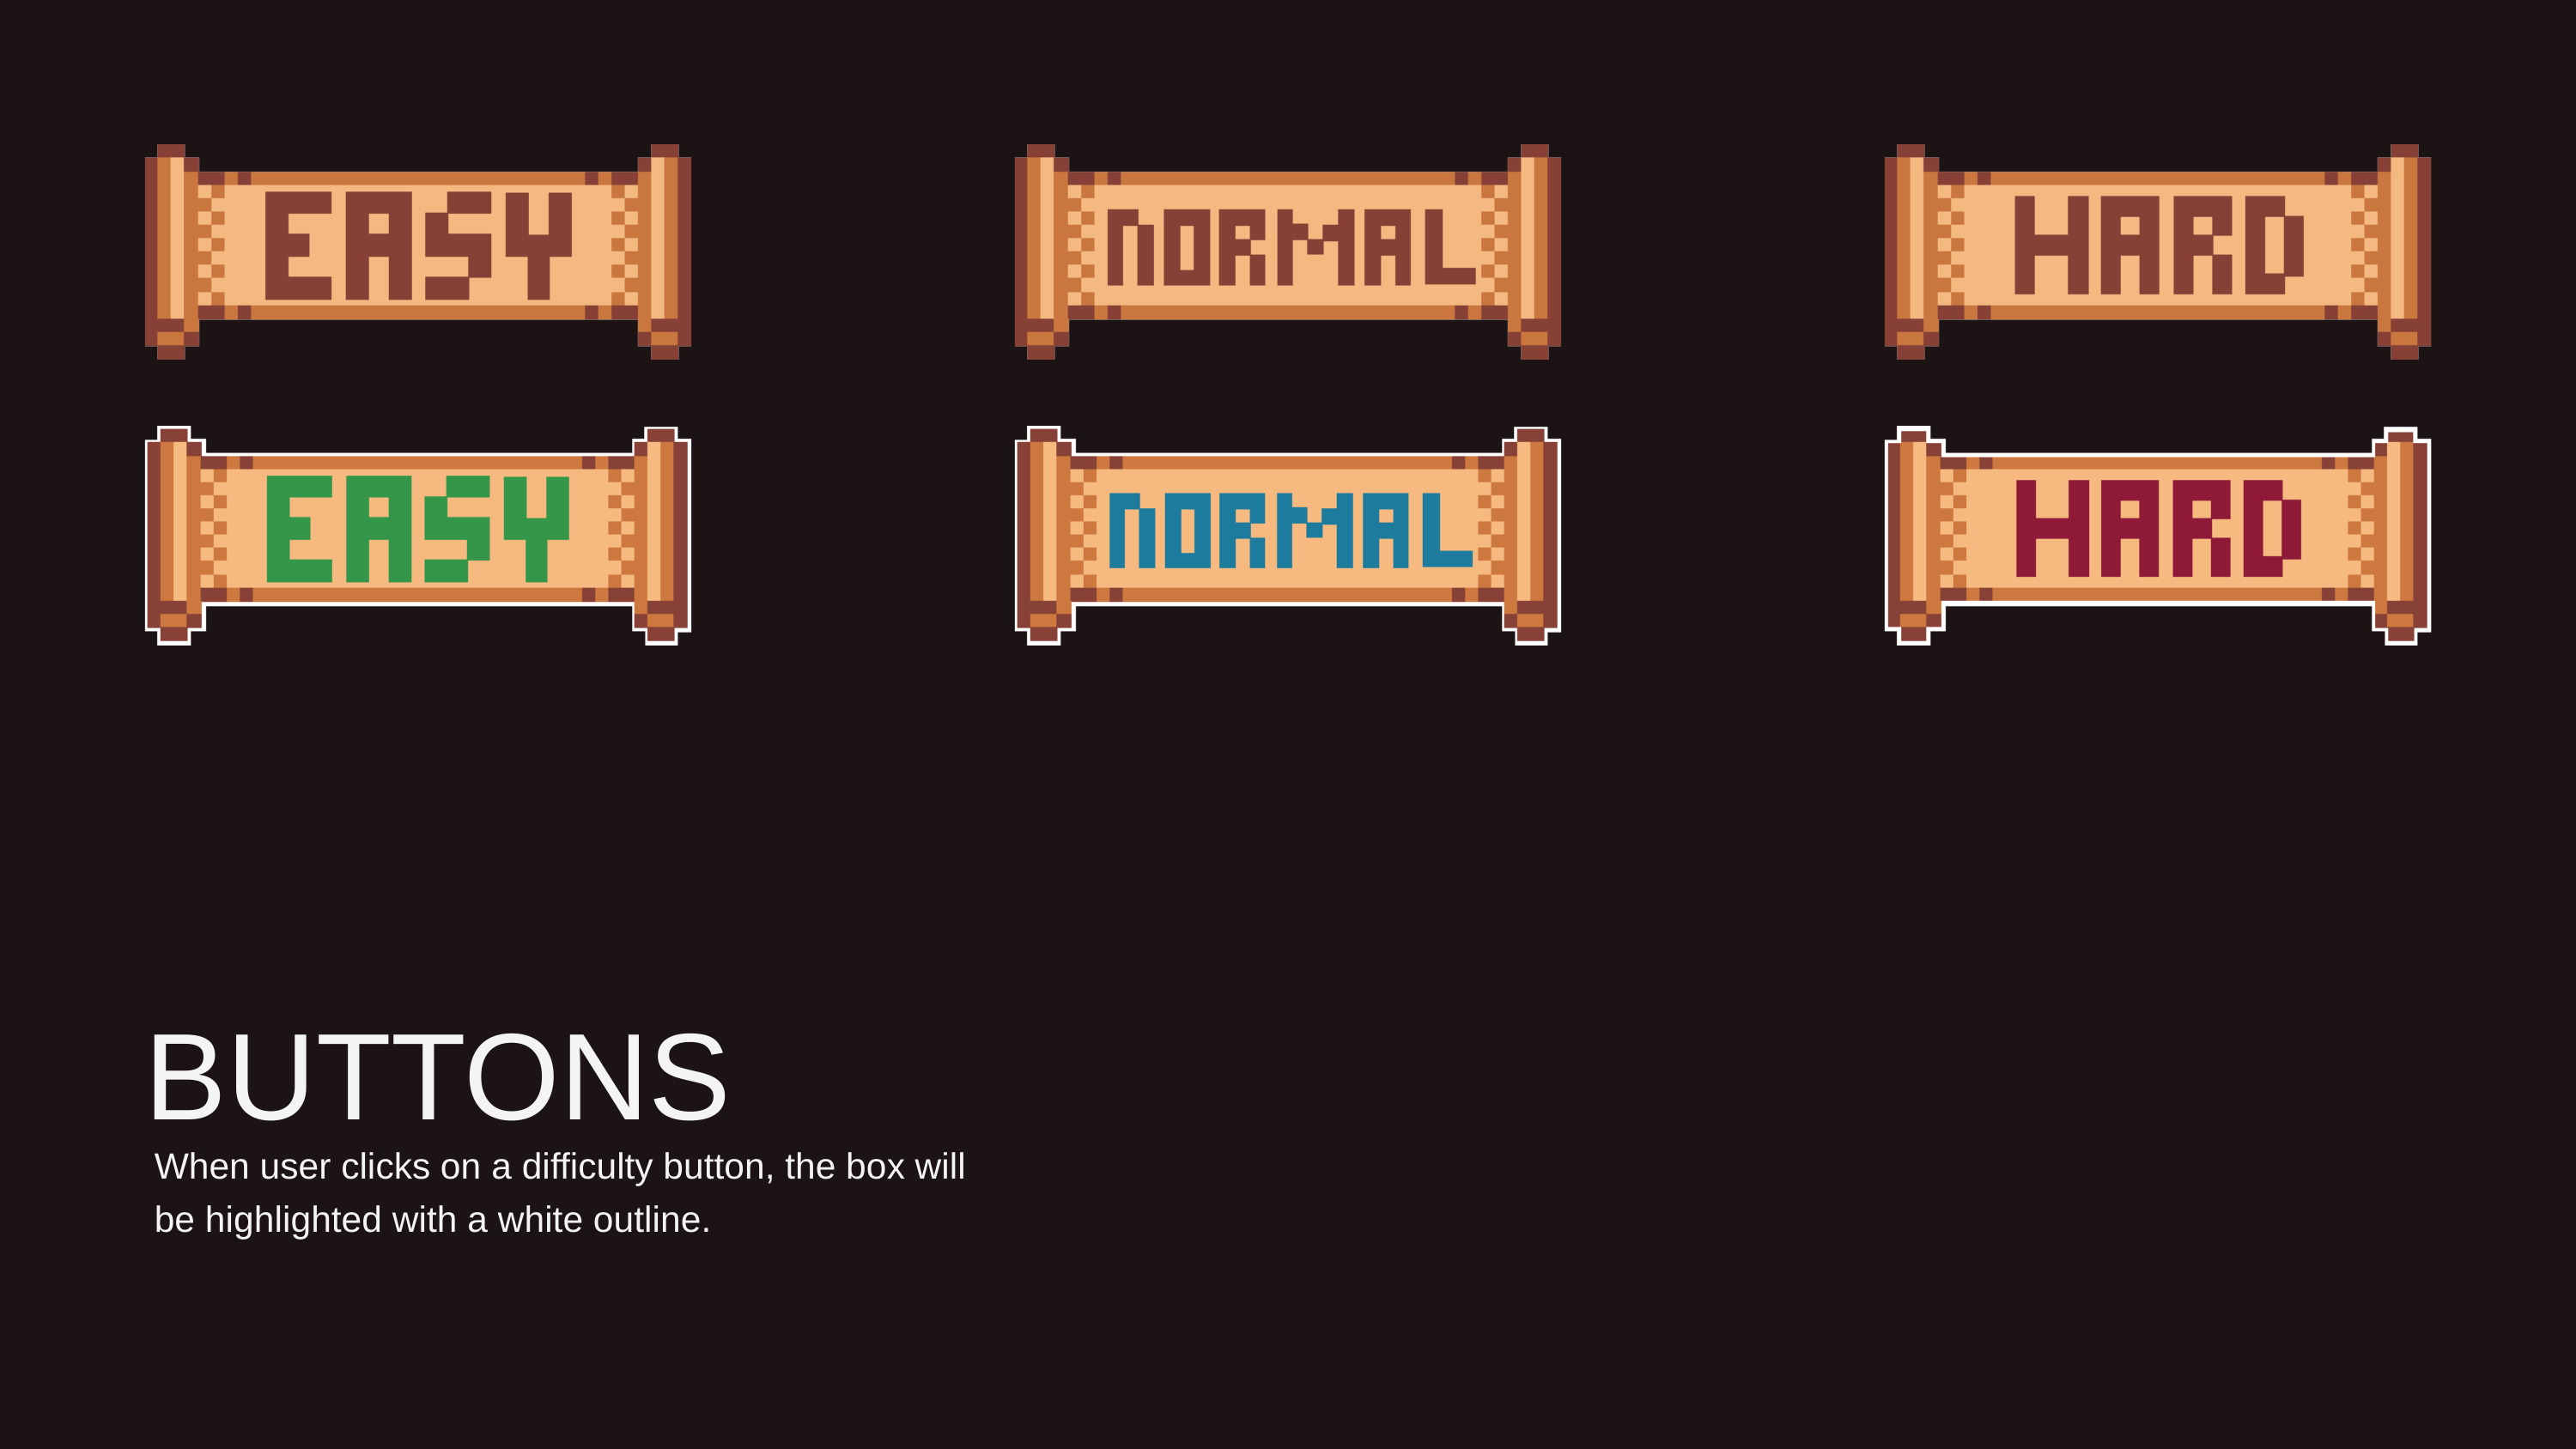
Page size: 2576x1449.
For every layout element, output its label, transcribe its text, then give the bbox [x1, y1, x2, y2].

text_box [1014, 426, 1562, 646]
text_box [1014, 144, 1562, 360]
text_box [144, 144, 692, 360]
text_box [144, 426, 692, 646]
text_box BUTTONS [144, 965, 1143, 1145]
text_box When user clicks on a difficulty button, the box will be highlighted with a white outline. [154, 1132, 1012, 1240]
text_box [1884, 426, 2432, 646]
text_box [1884, 144, 2432, 360]
